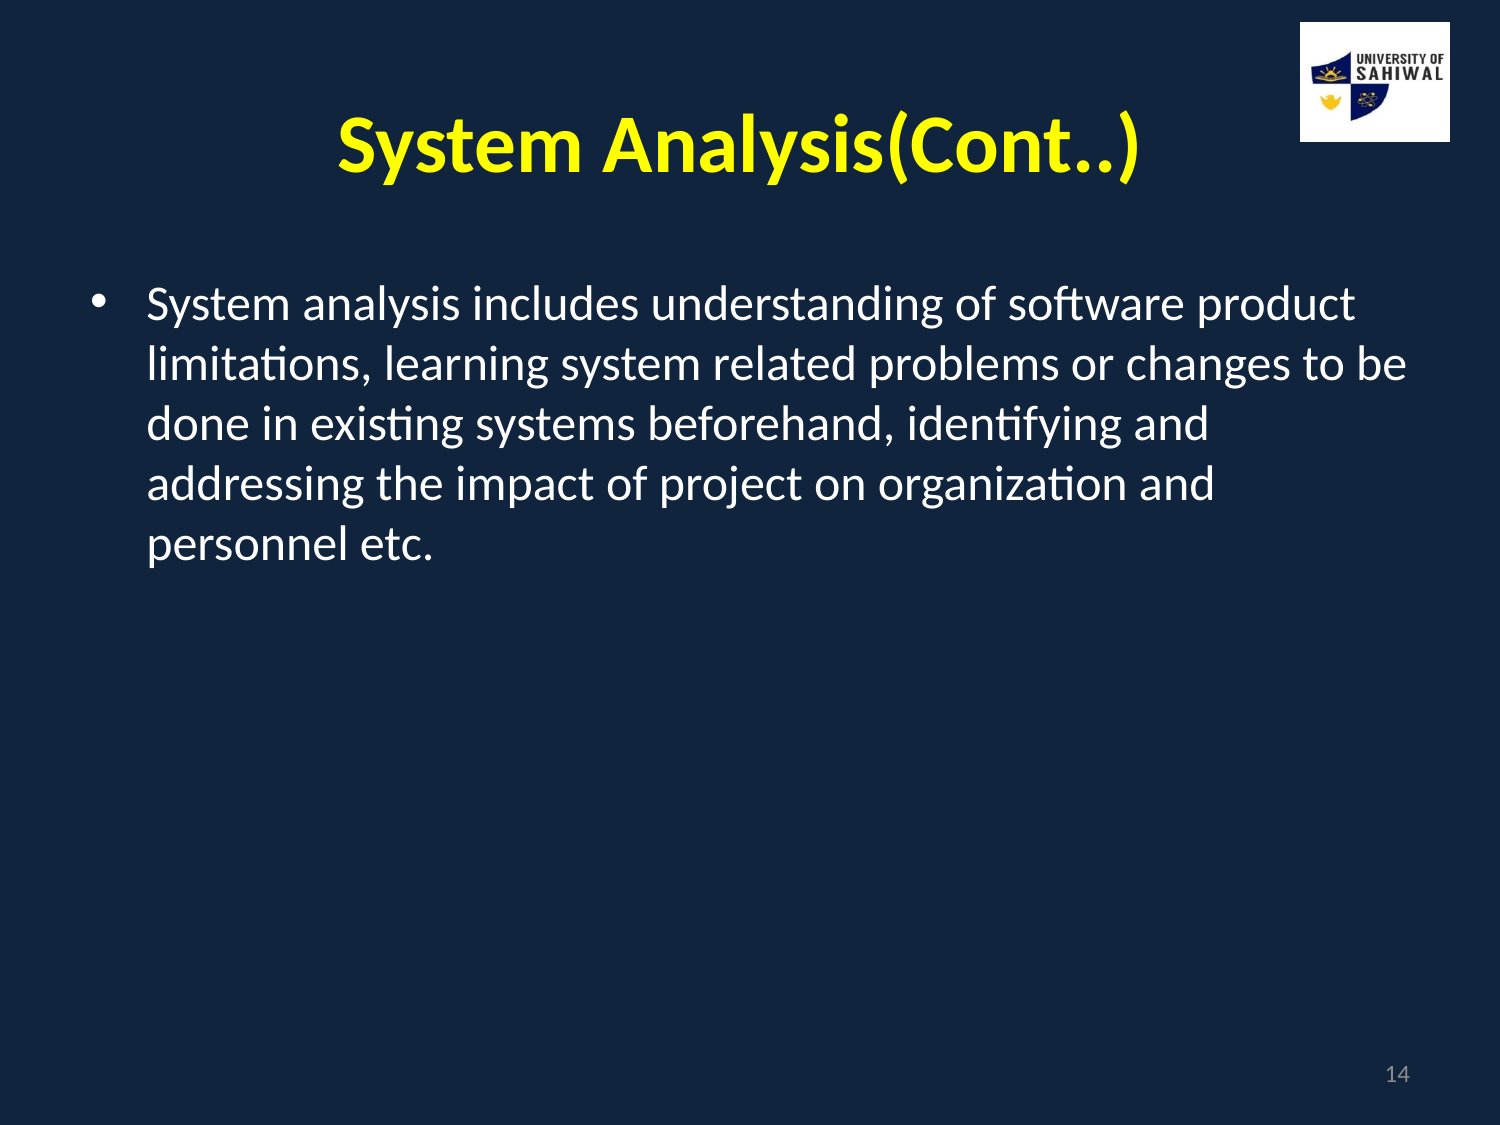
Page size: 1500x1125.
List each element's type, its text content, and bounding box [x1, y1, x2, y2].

slide_number 14 [1074, 1042, 1425, 1103]
title System Analysis(Cont..) [75, 45, 1425, 233]
list System analysis includes understanding of software product limitations, learning system related problems or changes to be done in existing systems beforehand, identifying and addressing the impact of project on organization and personnel etc. [75, 262, 1425, 1005]
picture [1300, 22, 1451, 142]
